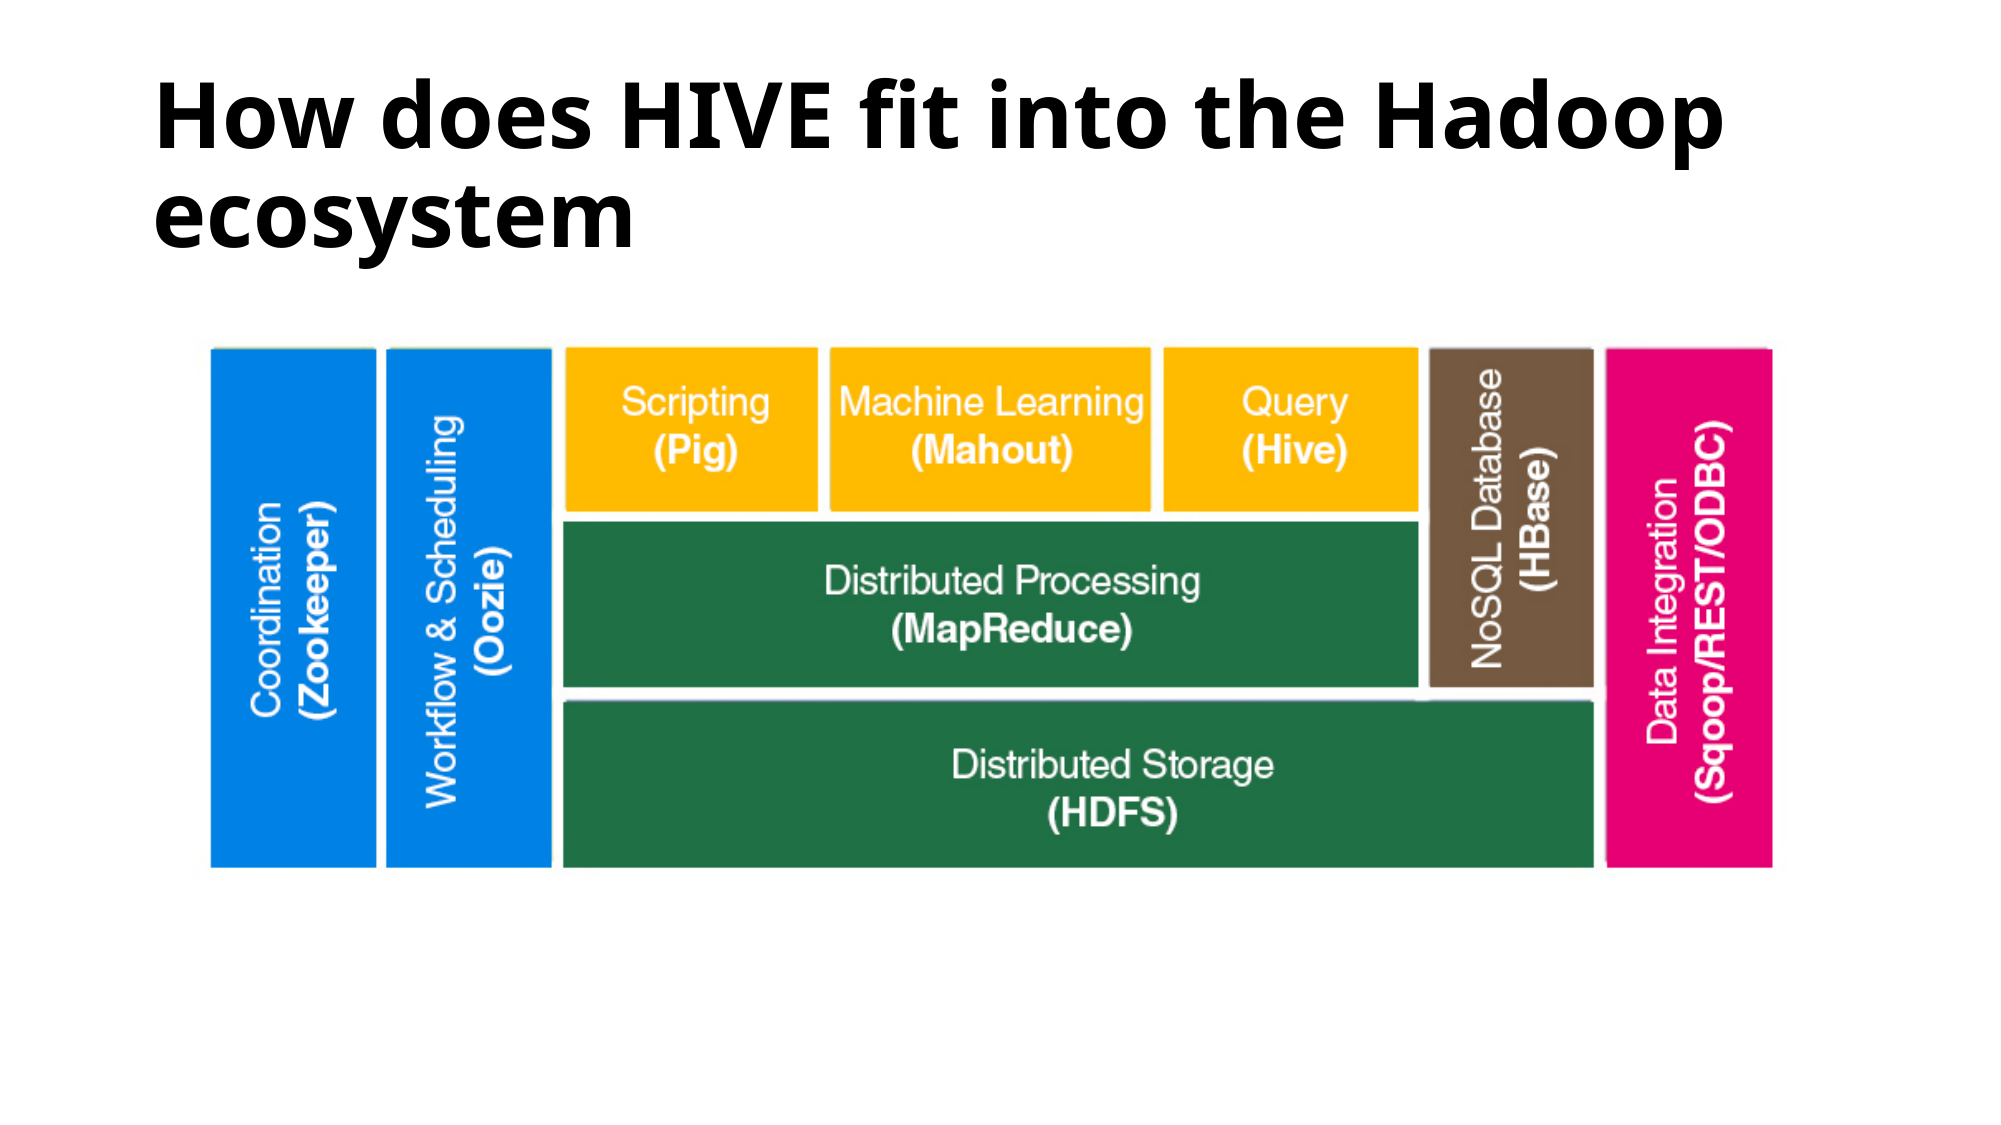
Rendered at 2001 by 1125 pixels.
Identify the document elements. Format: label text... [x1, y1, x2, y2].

title How does HIVE fit into the Hadoop ecosystem [137, 59, 1863, 278]
picture [193, 338, 1791, 878]
